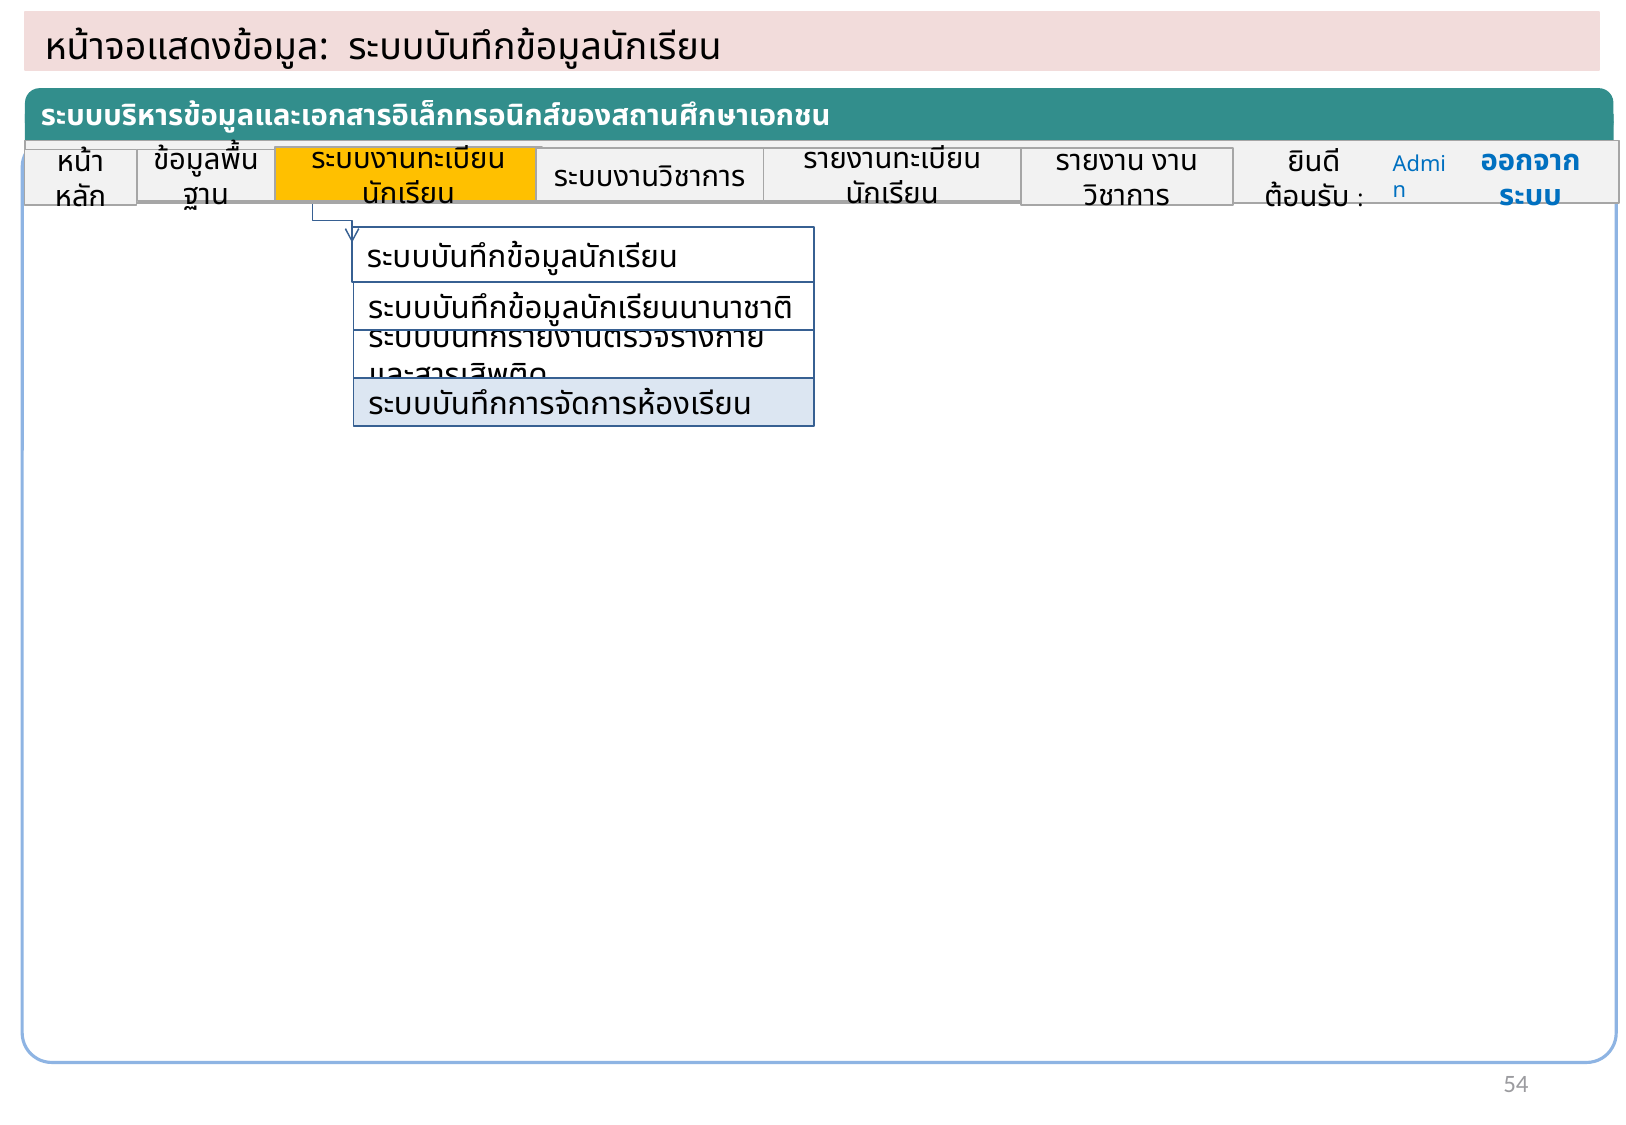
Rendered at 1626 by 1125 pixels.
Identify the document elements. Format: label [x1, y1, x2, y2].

slide_number [1164, 1065, 1544, 1113]
picture [1212, 161, 1238, 188]
text_box [23, 10, 1601, 75]
text_box [20, 86, 1619, 1065]
